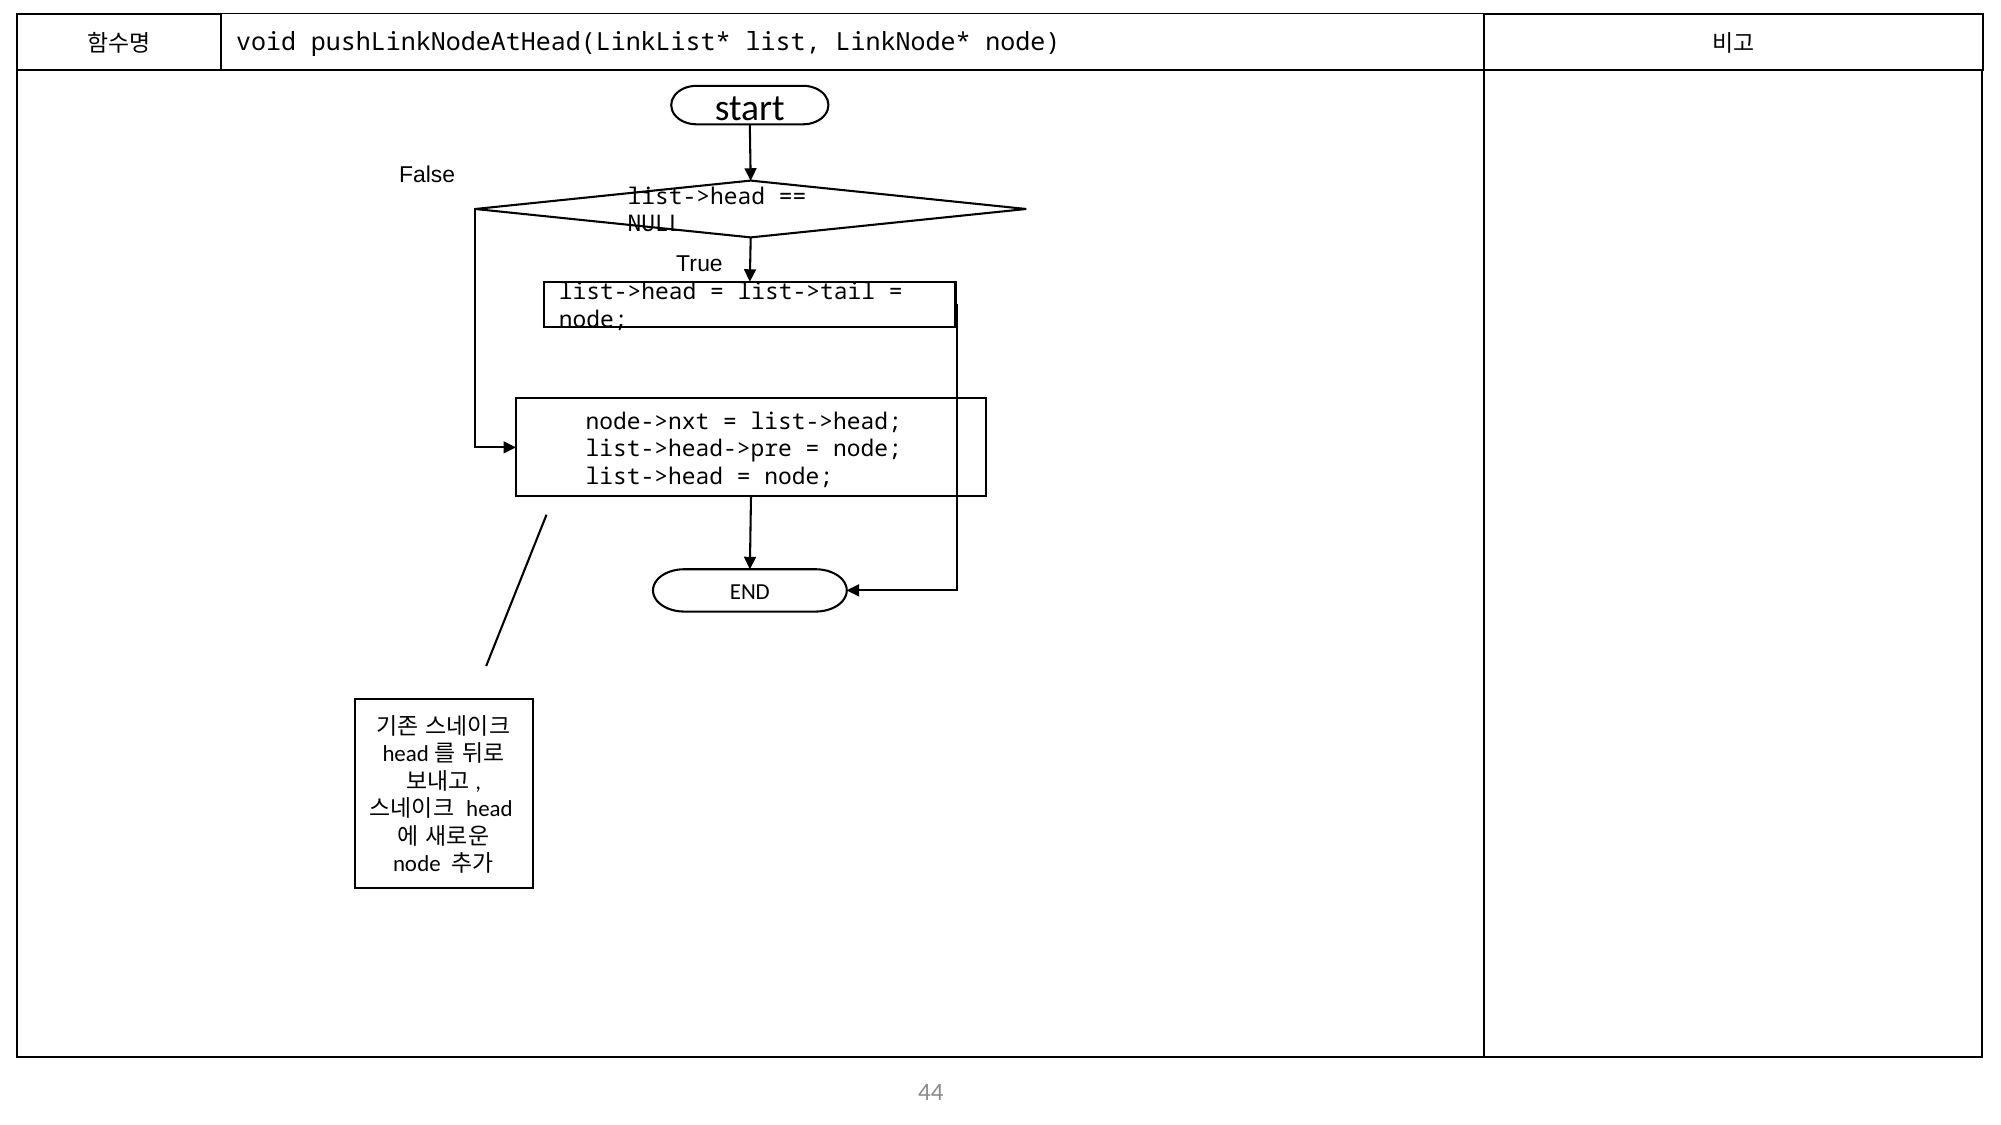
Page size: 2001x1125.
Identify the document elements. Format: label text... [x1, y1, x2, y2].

text_box END [651, 568, 848, 613]
slide_number 43 [705, 1069, 1156, 1112]
text_box [16, 69, 1483, 1058]
text_box False [384, 152, 504, 195]
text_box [846, 304, 956, 591]
text_box [1483, 69, 1983, 1058]
text_box True [661, 240, 781, 284]
text_box 비고 [1483, 13, 1984, 71]
text_box list->head = list->tail = node; [543, 281, 957, 328]
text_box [475, 208, 516, 448]
text_box start [670, 84, 830, 126]
text_box node->nxt = list->head; list->head->pre = node; list->head = node; [515, 397, 846, 497]
text_box node->nxt = list->head; list->head->pre = node; list->head = node; [958, 397, 987, 497]
text_box 함수명 [16, 13, 222, 69]
text_box 기존 스네이크 head를 뒤로 보내고, 스네이크 head에 새로운 node 추가 [485, 514, 548, 667]
title void pushLinkNodeAtHead(LinkList* list, LinkNode* node) [222, 13, 1483, 69]
text_box list->head == NULL [475, 179, 1027, 239]
text_box 기존 스네이크 head를 뒤로 보내고, 스네이크 head에 새로운 node 추가 [354, 698, 534, 889]
